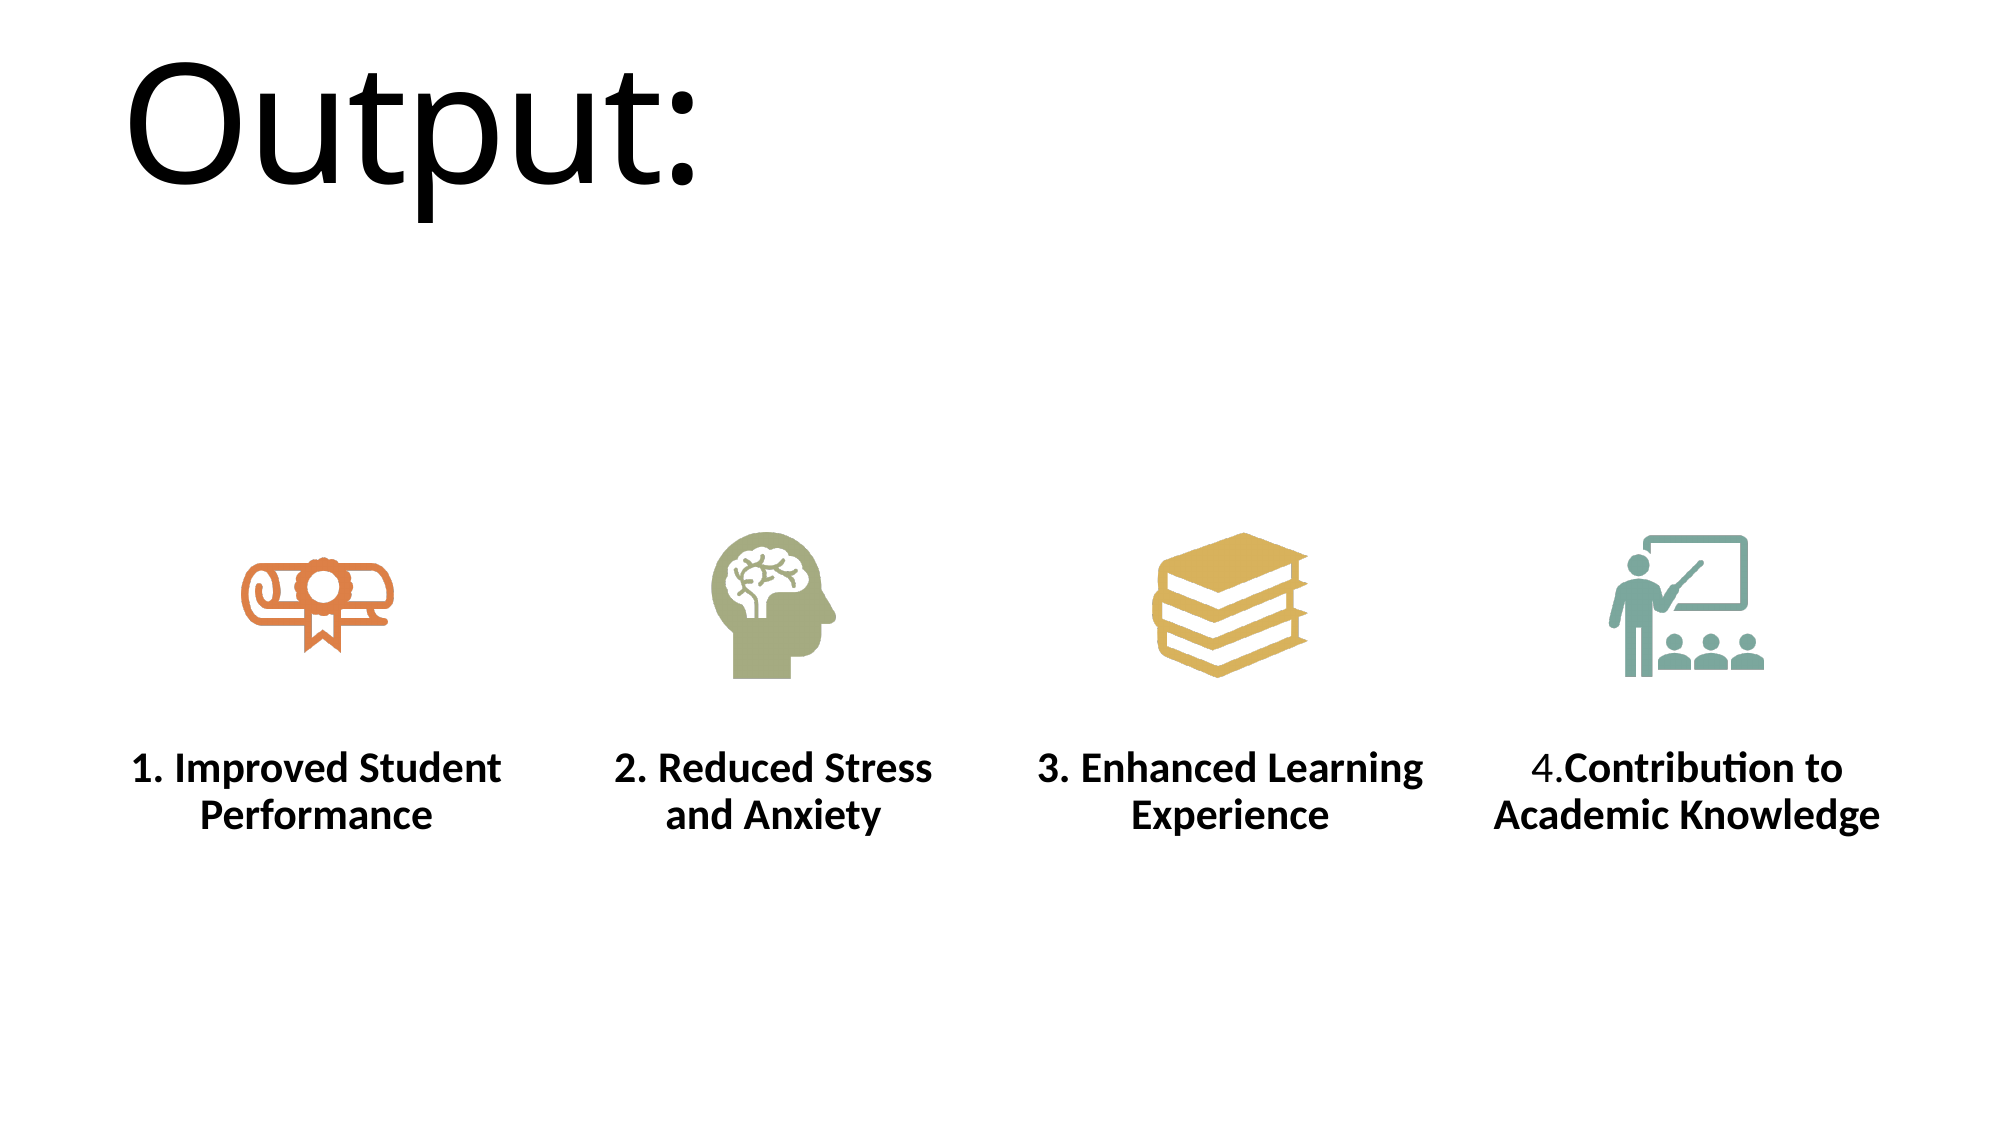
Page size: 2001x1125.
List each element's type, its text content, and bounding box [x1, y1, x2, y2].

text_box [105, 346, 1899, 1035]
text_box Output: [105, 0, 1754, 287]
